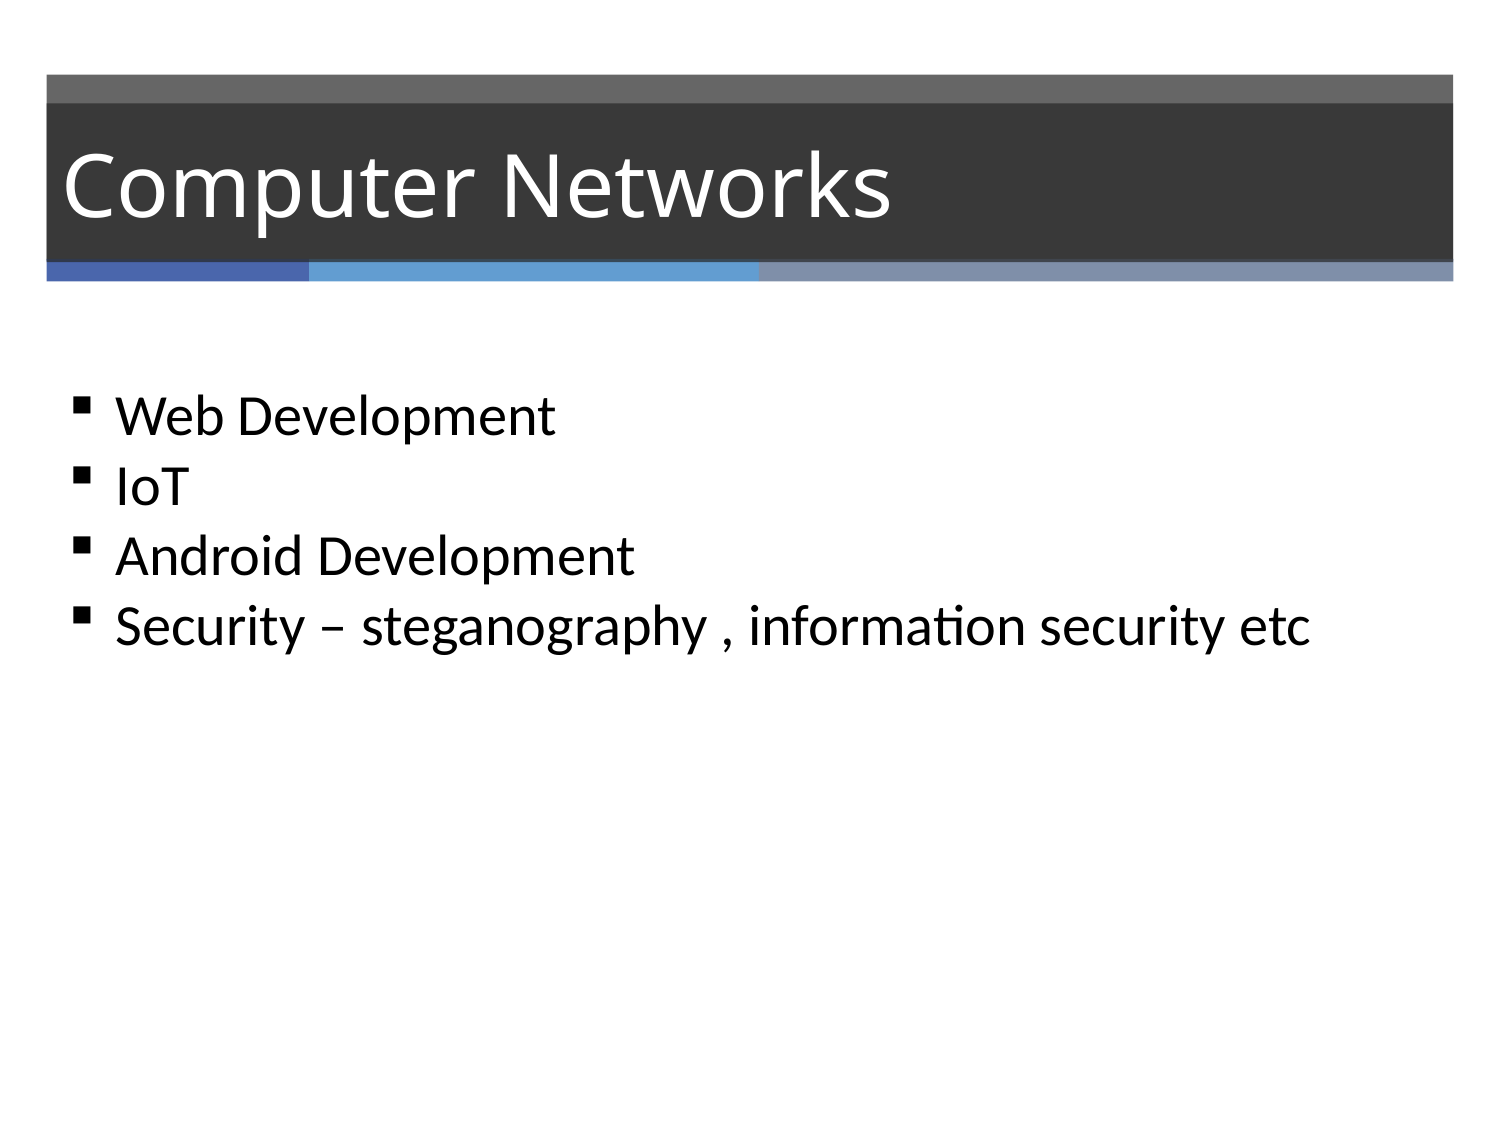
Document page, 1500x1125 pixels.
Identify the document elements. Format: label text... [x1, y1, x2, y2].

text_box Web Development IoT Android Development Security – steganography , information security etc [54, 369, 1328, 735]
title Computer Networks [46, 103, 1454, 263]
